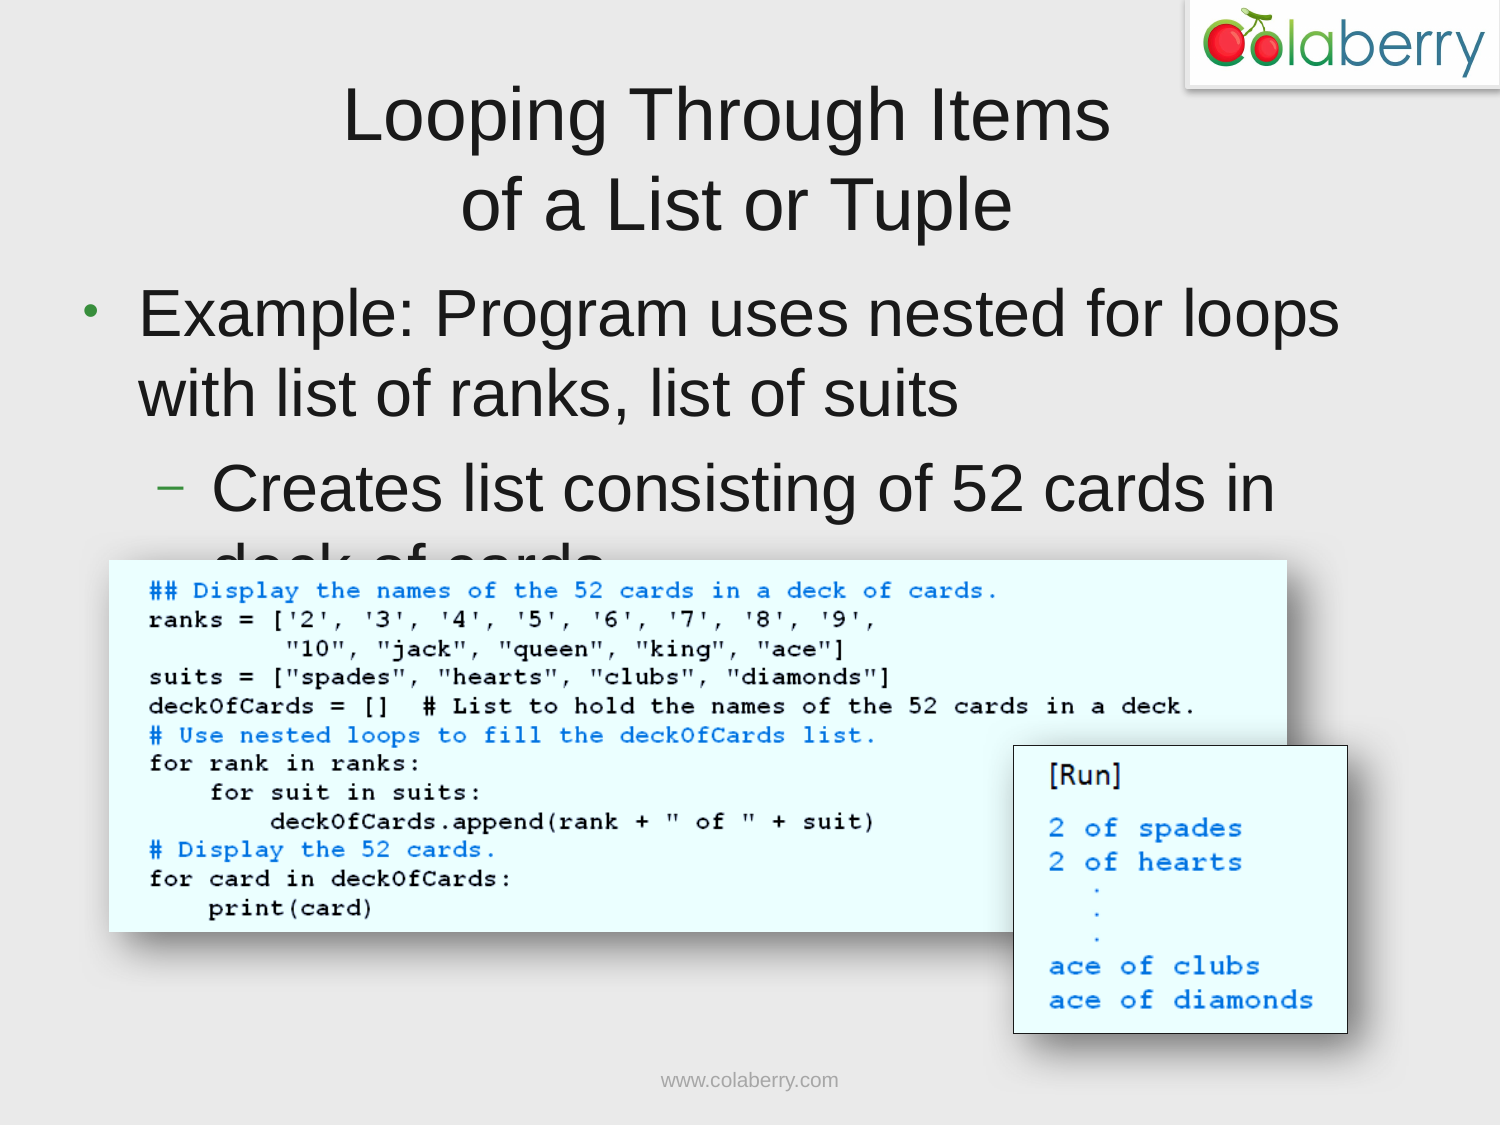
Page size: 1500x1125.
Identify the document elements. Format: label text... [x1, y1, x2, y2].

title Looping Through Items of a List or Tuple [62, 119, 1413, 193]
picture [108, 559, 1348, 1034]
list Example: Program uses nested for loops with list of ranks, list of suits Creates list consisting of 52 cards in deck of cards [74, 261, 1426, 1125]
picture [1190, 0, 1499, 85]
